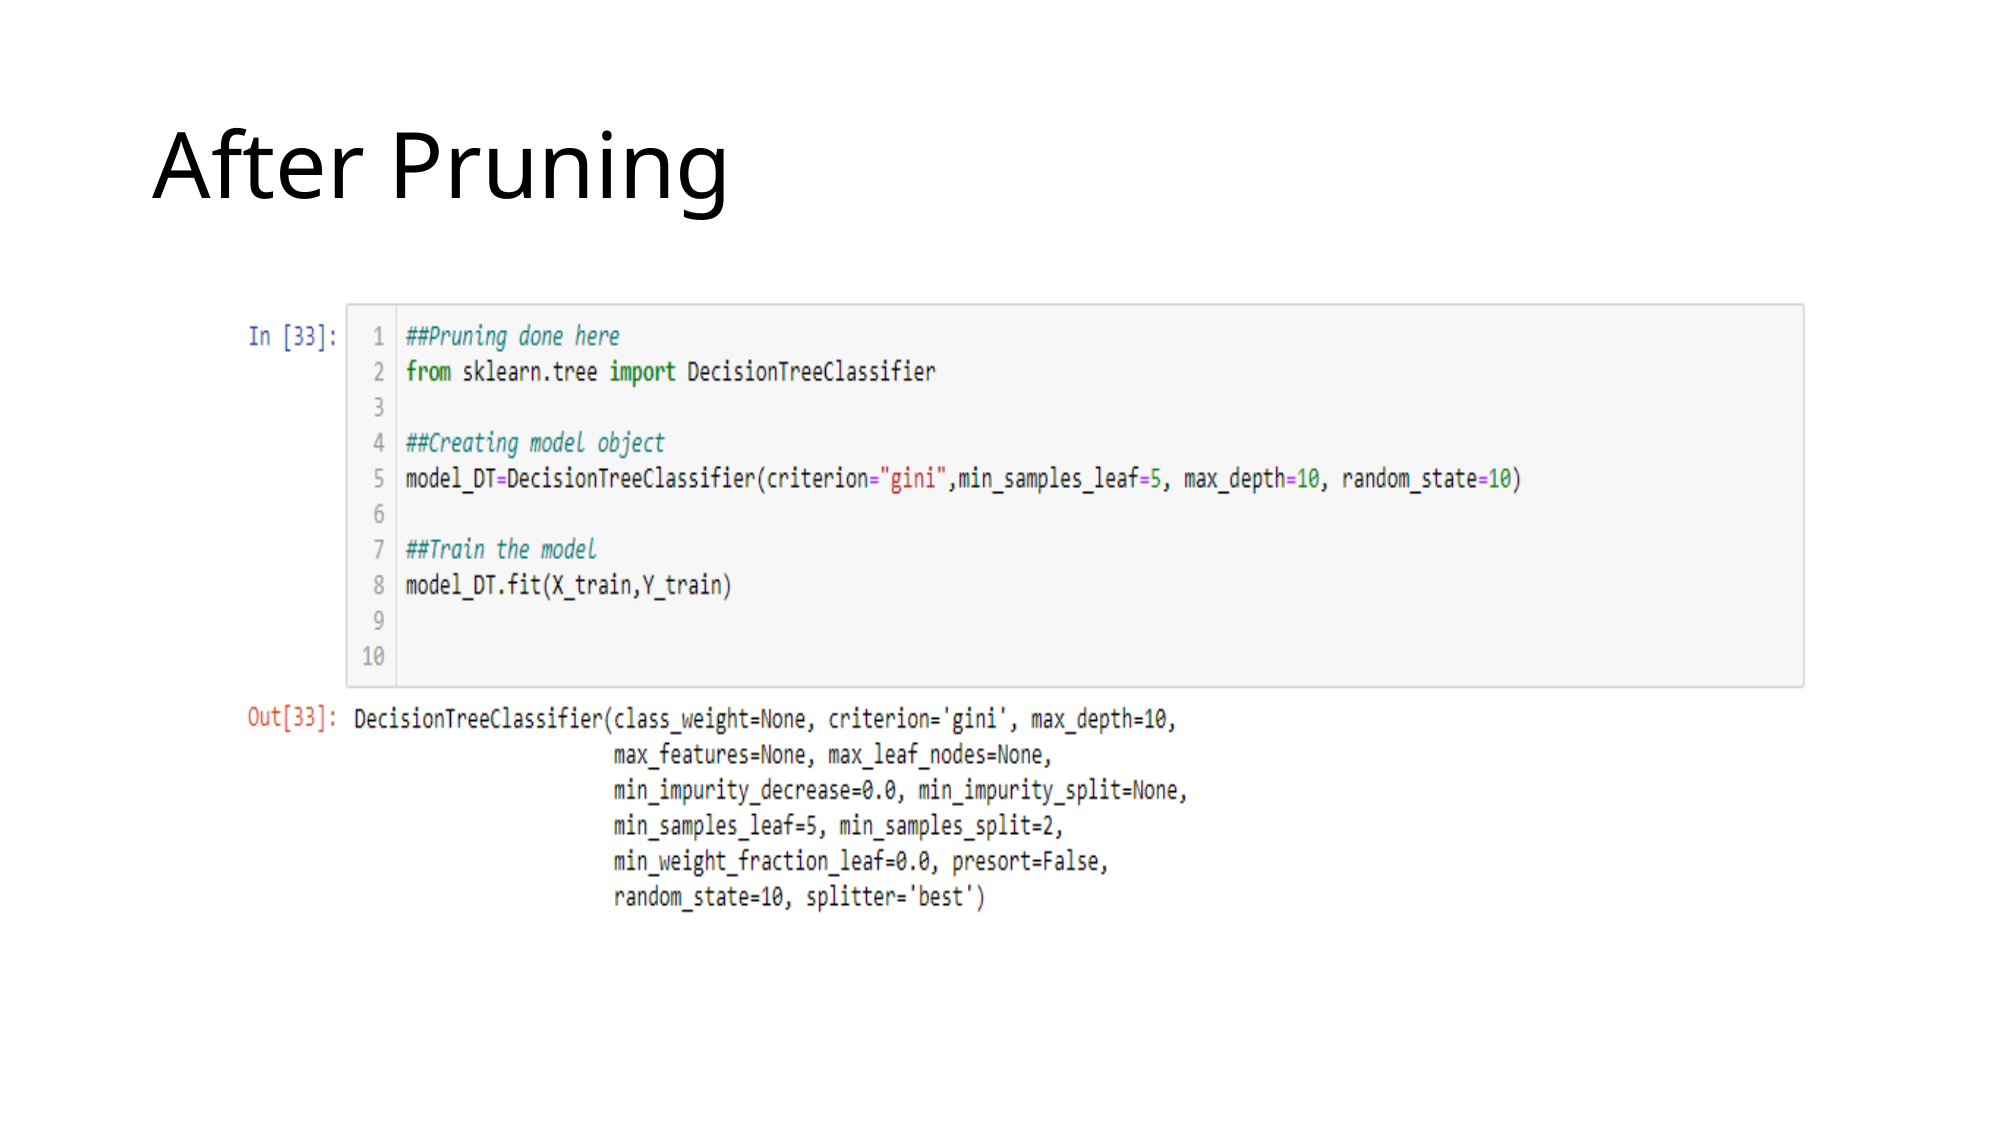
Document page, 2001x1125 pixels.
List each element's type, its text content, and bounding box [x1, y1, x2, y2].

title After Pruning [137, 59, 1863, 278]
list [169, 296, 1831, 938]
